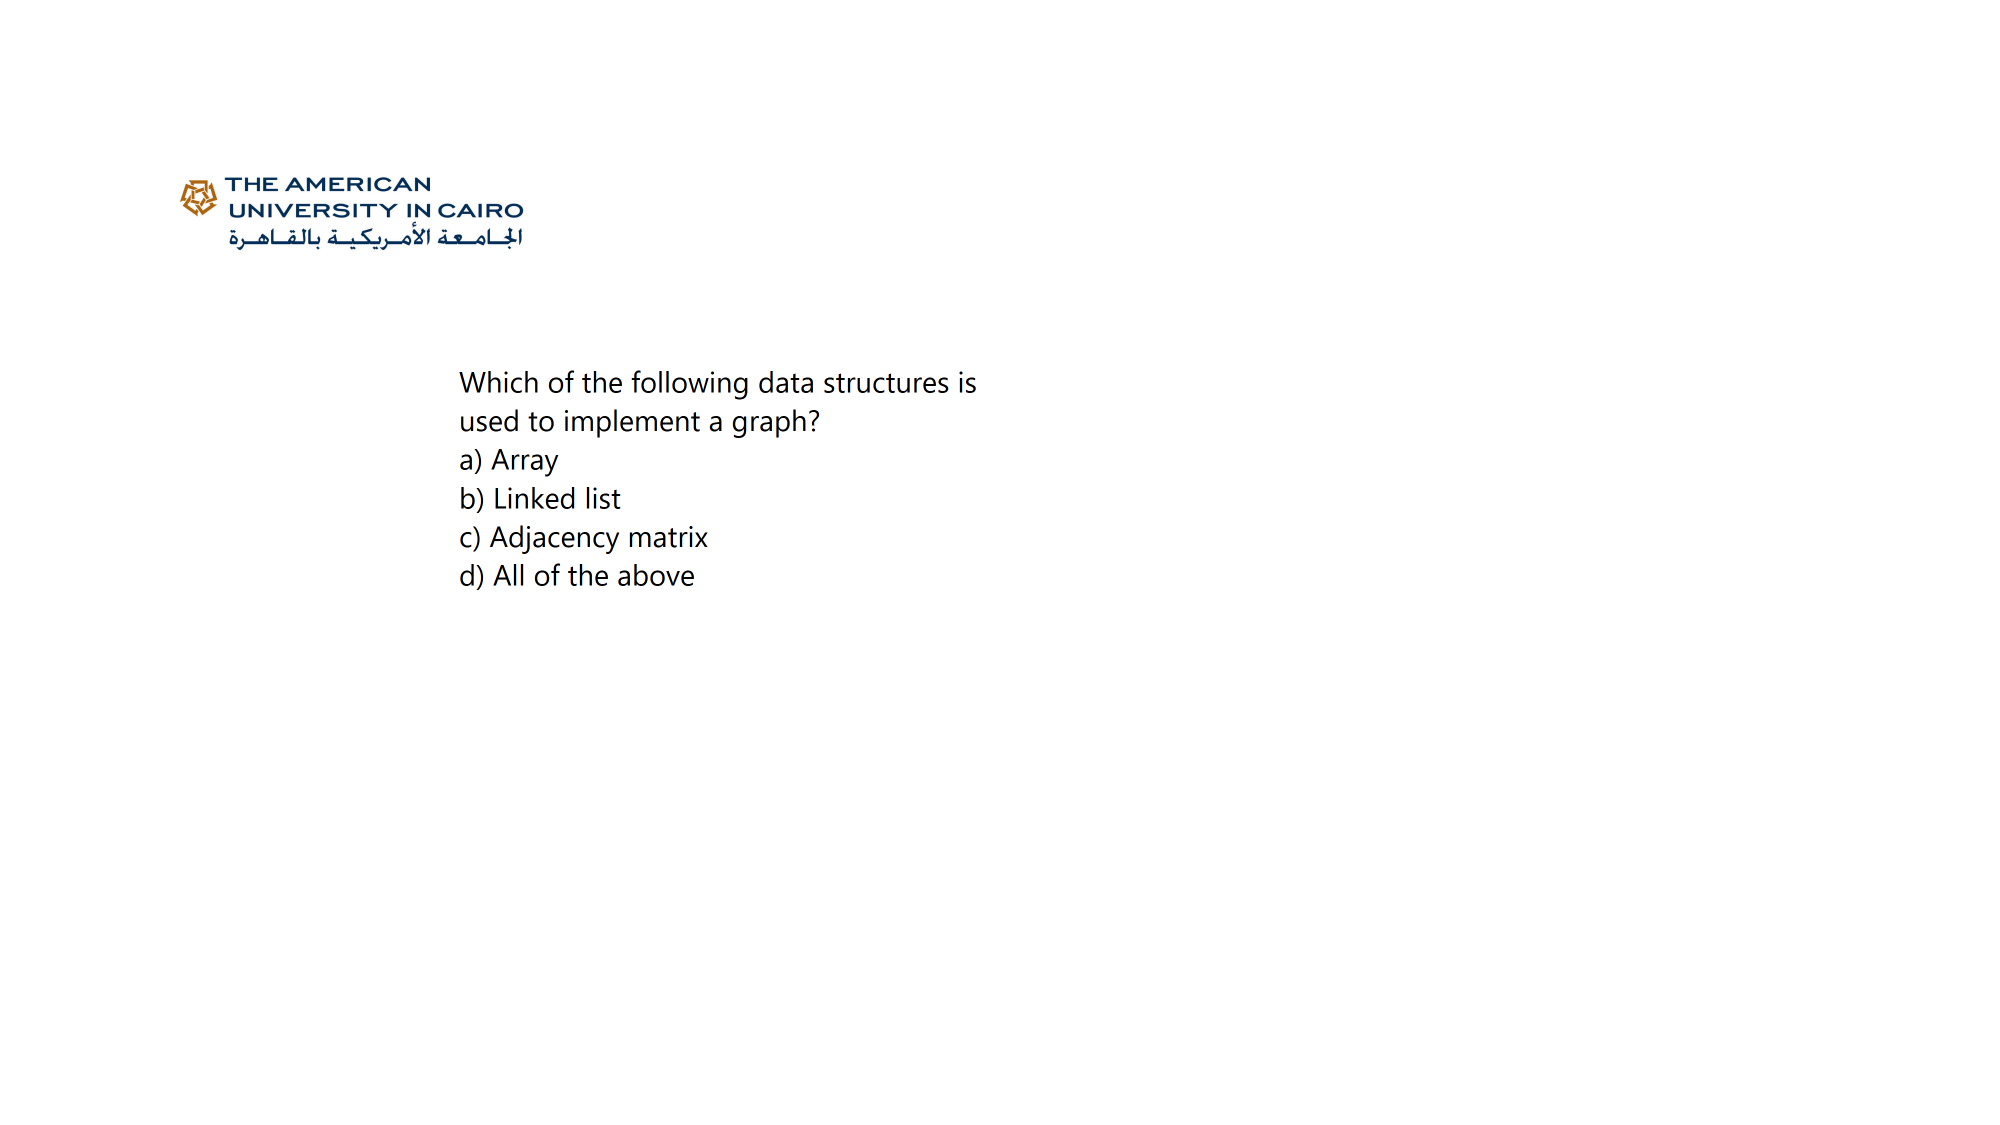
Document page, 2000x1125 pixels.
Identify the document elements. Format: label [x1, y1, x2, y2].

picture [384, 299, 1110, 659]
picture [179, 176, 800, 252]
